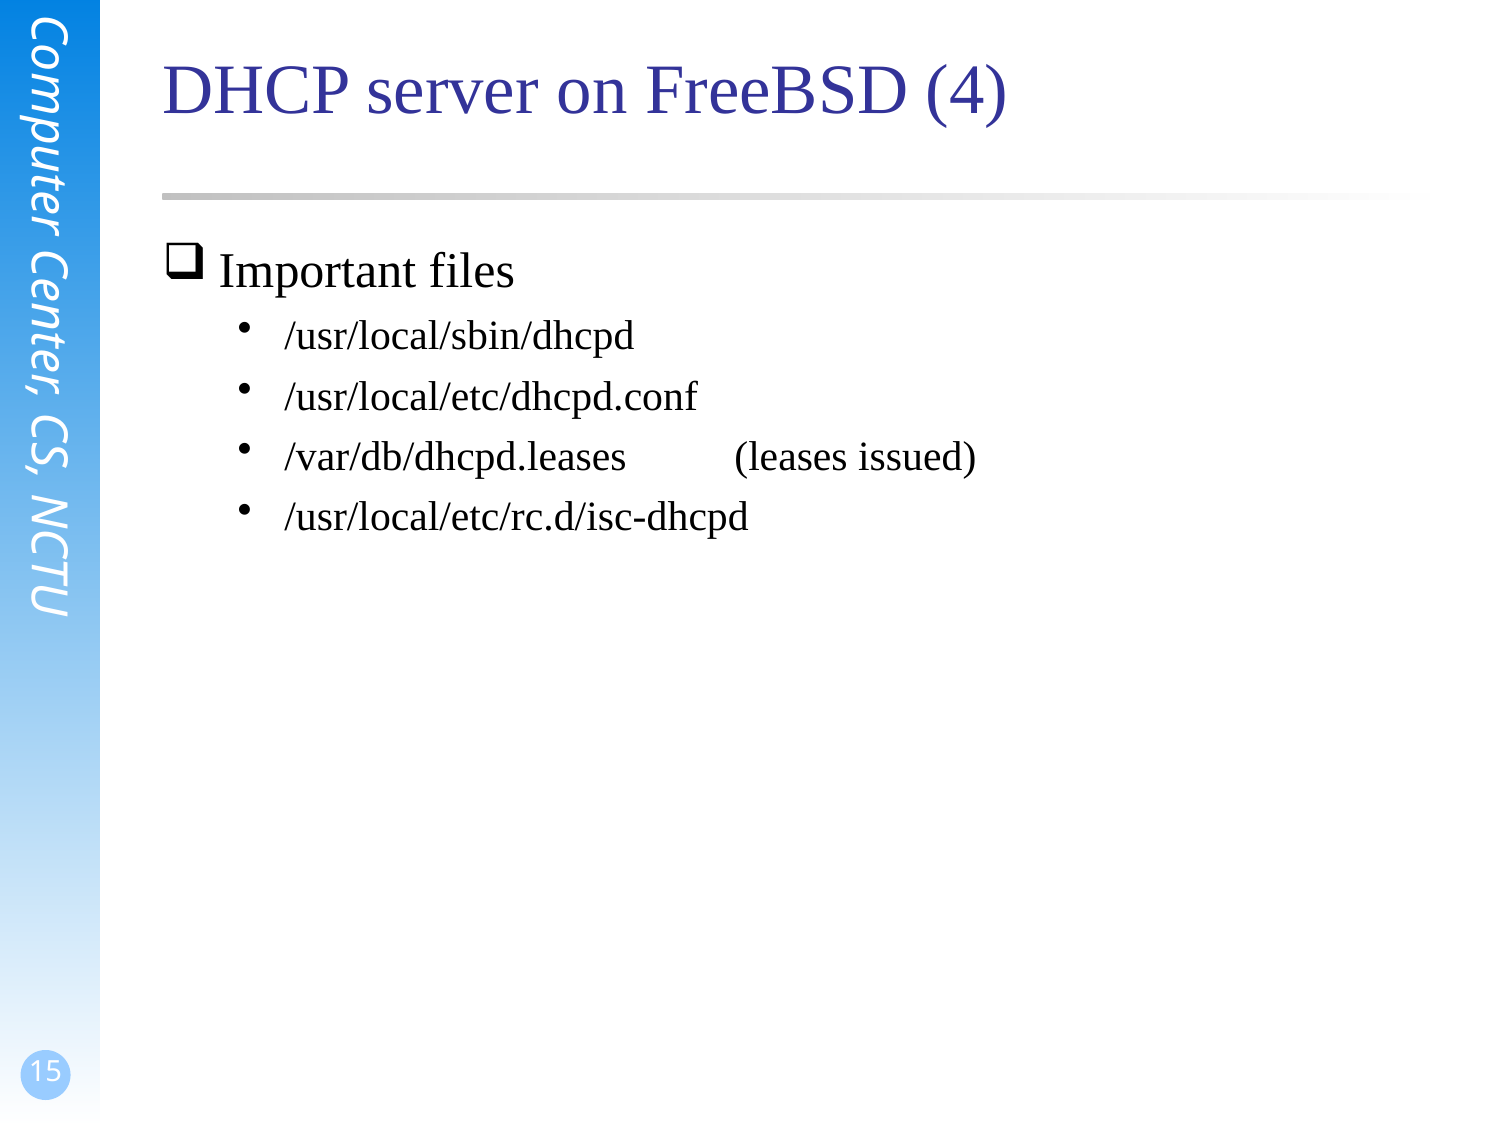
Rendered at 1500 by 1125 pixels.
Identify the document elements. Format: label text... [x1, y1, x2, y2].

list Important files /usr/local/sbin/dhcpd /usr/local/etc/dhcpd.conf /var/db/dhcpd.leases (leases issued) /usr/local/etc/rc.d/isc-dhcpd [162, 237, 1438, 1000]
title DHCP server on FreeBSD (4) [162, 42, 1438, 231]
